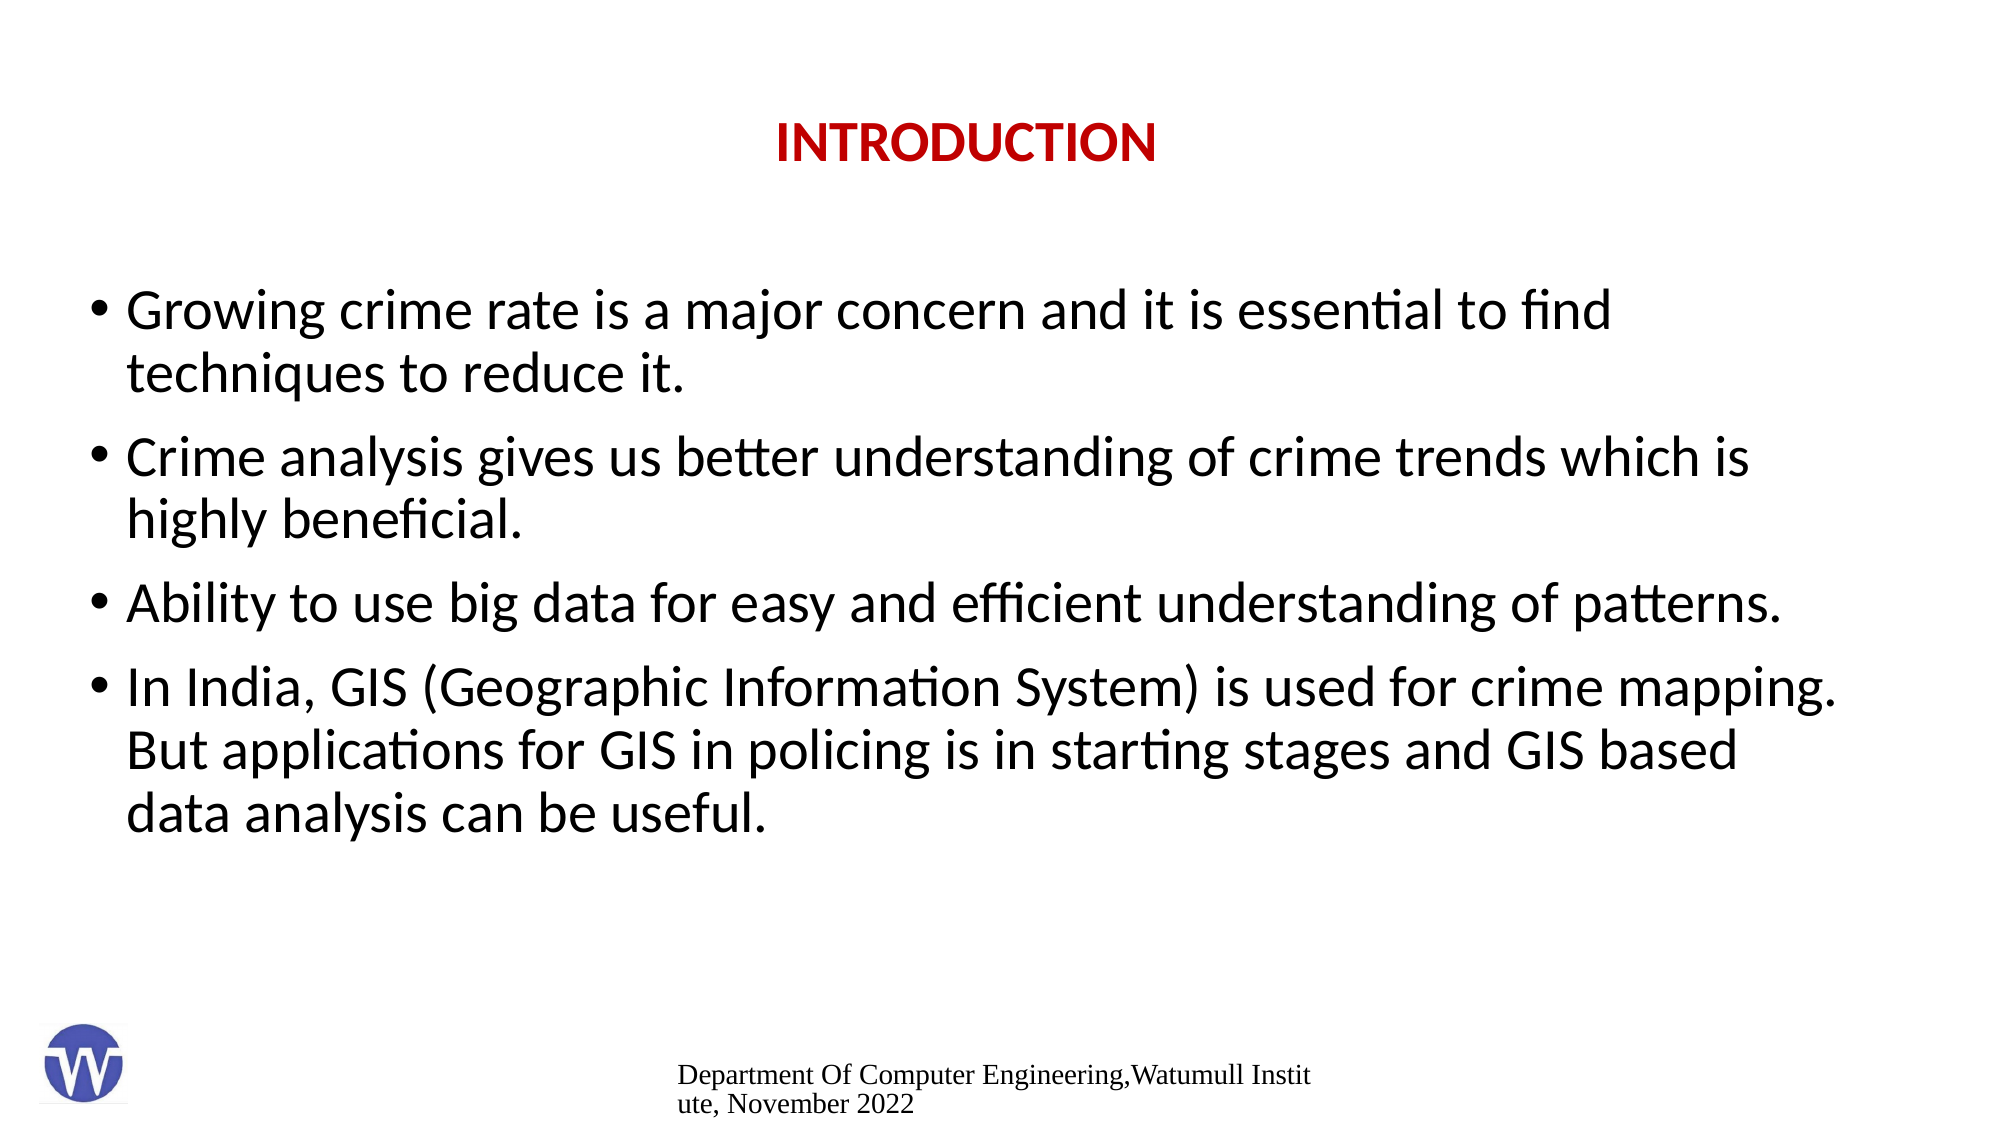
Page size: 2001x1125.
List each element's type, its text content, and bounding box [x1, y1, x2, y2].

footer Department Of Computer Engineering,Watumull Institute, November 2022 [662, 1042, 1338, 1103]
list INTRODUCTION Growing crime rate is a major concern and it is essential to find techniques to reduce it. Crime analysis gives us better understanding of crime trends which is highly beneficial. Ability to use big data for easy and efficient understanding of patterns. In India, GIS (Geographic Information System) is used for crime mapping. But applications for GIS in policing is in starting stages and GIS based data analysis can be useful. [74, 103, 1873, 1024]
picture [39, 1023, 128, 1104]
